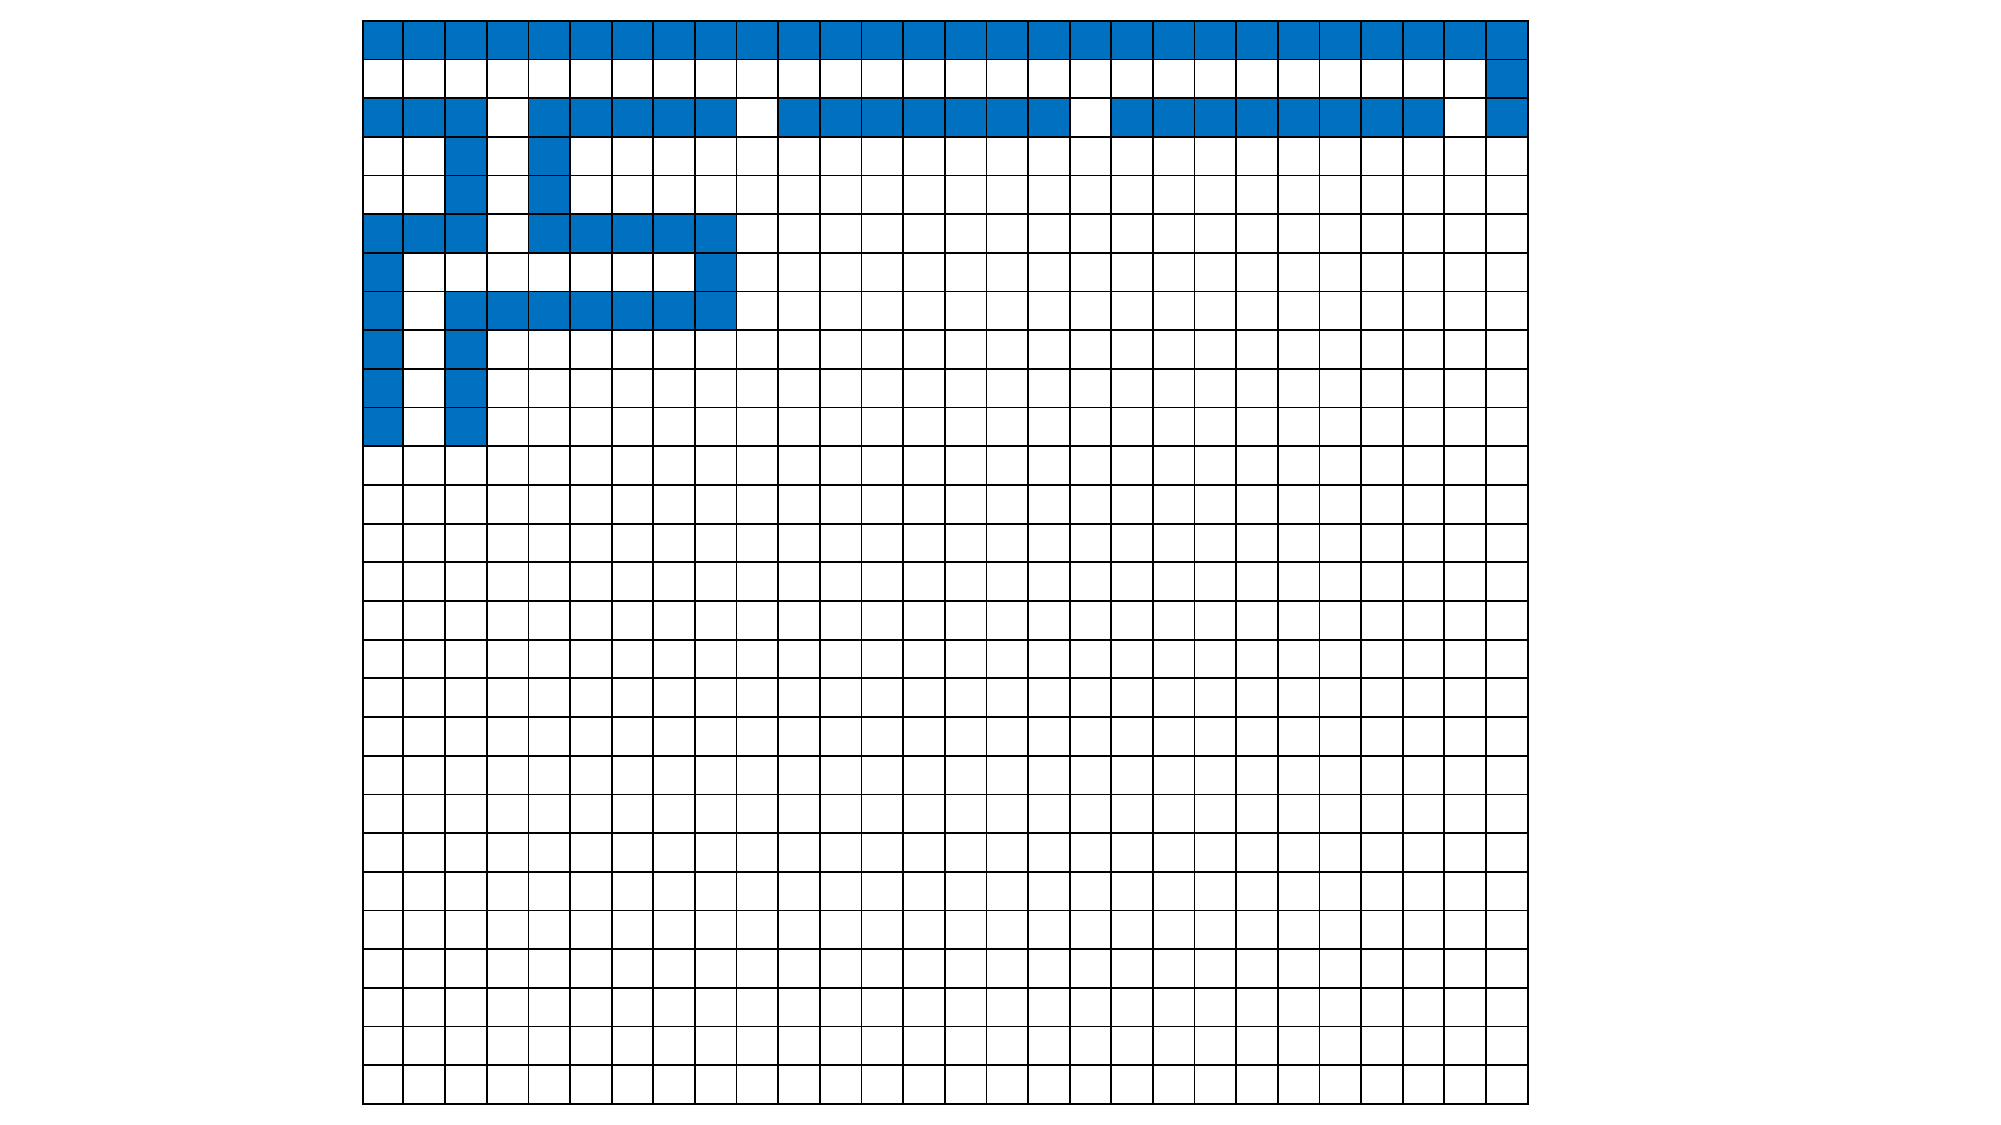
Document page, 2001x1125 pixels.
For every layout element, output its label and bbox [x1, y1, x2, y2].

table_cell [821, 989, 861, 1026]
table_cell [1029, 60, 1069, 97]
table_cell [613, 292, 652, 329]
table_cell [1195, 176, 1235, 213]
table_cell [654, 563, 694, 600]
table_cell [364, 408, 402, 445]
table_cell [987, 911, 1027, 948]
table_cell [779, 176, 819, 213]
table_cell [529, 138, 569, 175]
table_cell [737, 292, 777, 329]
table_cell [1154, 486, 1194, 523]
table_cell [1195, 525, 1235, 561]
table_cell [821, 447, 861, 484]
table_cell [1195, 408, 1235, 445]
table_cell [446, 525, 486, 561]
table_cell [696, 989, 736, 1026]
table_cell [1320, 873, 1360, 910]
table_cell [1071, 950, 1110, 987]
table_header [1154, 22, 1194, 59]
table_cell [1237, 447, 1277, 484]
table_cell [1237, 873, 1277, 910]
table_cell [1445, 292, 1485, 329]
table_cell [529, 60, 569, 97]
table_cell [1404, 911, 1443, 948]
table_cell [1362, 641, 1402, 677]
table_cell [946, 447, 986, 484]
table_cell [779, 1027, 819, 1064]
table_cell [862, 176, 902, 213]
table_cell [696, 525, 736, 561]
table_cell [1445, 254, 1485, 291]
table_cell [1029, 873, 1069, 910]
table_cell [987, 795, 1027, 832]
table_cell [1029, 950, 1069, 987]
table_cell [1487, 950, 1527, 987]
table_cell [613, 718, 652, 755]
table_cell [1445, 563, 1485, 600]
table_cell [364, 254, 402, 291]
table_cell [1445, 486, 1485, 523]
table_cell [987, 525, 1027, 561]
table_cell [737, 215, 777, 252]
table_cell [904, 1027, 944, 1064]
table_cell [779, 950, 819, 987]
table_cell [1279, 911, 1319, 948]
table_cell [404, 563, 444, 600]
table_cell [1487, 408, 1527, 445]
table_cell [1320, 563, 1360, 600]
table_cell [1362, 525, 1402, 561]
table_cell [1362, 60, 1402, 97]
table_header [488, 22, 528, 59]
table_cell [821, 525, 861, 561]
table_cell [404, 408, 444, 445]
table_cell [446, 795, 486, 832]
table_cell [1404, 1027, 1443, 1064]
table_cell [821, 602, 861, 639]
table_cell [1112, 60, 1152, 97]
table_cell [404, 679, 444, 716]
table_cell [987, 679, 1027, 716]
table_cell [488, 911, 528, 948]
table_cell [779, 138, 819, 175]
table_cell [1195, 292, 1235, 329]
table_cell [1445, 795, 1485, 832]
table_cell [571, 370, 611, 407]
table_cell [571, 215, 611, 252]
table_header [1112, 22, 1152, 59]
table_cell [737, 525, 777, 561]
table_cell [1154, 447, 1194, 484]
table_cell [779, 679, 819, 716]
table_cell [1195, 563, 1235, 600]
table_cell [1362, 1027, 1402, 1064]
table_cell [946, 718, 986, 755]
table_cell [779, 525, 819, 561]
table_cell [1071, 176, 1110, 213]
table_cell [364, 1066, 402, 1103]
table_cell [1029, 757, 1069, 794]
table_cell [696, 138, 736, 175]
table_cell [613, 215, 652, 252]
table_cell [488, 1027, 528, 1064]
table_cell [1071, 834, 1110, 871]
table_cell [1404, 1066, 1443, 1103]
table_cell [613, 950, 652, 987]
table_cell [571, 447, 611, 484]
table_cell [654, 602, 694, 639]
table_cell [364, 60, 402, 97]
table_cell [1195, 679, 1235, 716]
table_cell [1404, 718, 1443, 755]
table_cell [821, 215, 861, 252]
table_cell [1195, 331, 1235, 368]
table_cell [446, 176, 486, 213]
table_cell [446, 408, 486, 445]
table_cell [1320, 370, 1360, 407]
table_cell [488, 563, 528, 600]
table_cell [1154, 563, 1194, 600]
table_cell [1487, 1066, 1527, 1103]
table_cell [1279, 641, 1319, 677]
table_cell [1320, 176, 1360, 213]
table_cell [1404, 60, 1443, 97]
table_cell [904, 408, 944, 445]
table_cell [779, 292, 819, 329]
table_cell [364, 911, 402, 948]
table_cell [946, 408, 986, 445]
table_cell [1029, 292, 1069, 329]
table_cell [571, 563, 611, 600]
table_cell [737, 757, 777, 794]
table_cell [1154, 834, 1194, 871]
table_cell [364, 641, 402, 677]
table_cell [1029, 641, 1069, 677]
table_cell [1404, 486, 1443, 523]
table_cell [696, 602, 736, 639]
table_cell [1487, 795, 1527, 832]
table_cell [946, 1027, 986, 1064]
table_cell [446, 911, 486, 948]
table_cell [904, 486, 944, 523]
table_cell [571, 873, 611, 910]
table_cell [1487, 254, 1527, 291]
table_cell [1154, 99, 1194, 136]
table_cell [488, 176, 528, 213]
table_cell [779, 254, 819, 291]
table_cell [1487, 447, 1527, 484]
table_cell [1279, 602, 1319, 639]
table_cell [1154, 331, 1194, 368]
table_cell [1279, 215, 1319, 252]
table_cell [821, 1027, 861, 1064]
table_cell [1195, 602, 1235, 639]
table_header [904, 22, 944, 59]
table_cell [1071, 60, 1110, 97]
table_cell [529, 795, 569, 832]
table_cell [571, 99, 611, 136]
table_cell [1071, 408, 1110, 445]
table_cell [737, 641, 777, 677]
table_cell [1404, 834, 1443, 871]
table_cell [1237, 215, 1277, 252]
table_cell [1112, 138, 1152, 175]
table_cell [1279, 331, 1319, 368]
table_cell [779, 408, 819, 445]
table_cell [1445, 525, 1485, 561]
table_cell [1071, 254, 1110, 291]
table_cell [1279, 370, 1319, 407]
table_cell [1320, 215, 1360, 252]
table_cell [946, 176, 986, 213]
table_cell [904, 795, 944, 832]
table_cell [946, 757, 986, 794]
table_cell [529, 408, 569, 445]
table_cell [821, 60, 861, 97]
table_cell [654, 1027, 694, 1064]
table_cell [364, 292, 402, 329]
table_cell [1195, 215, 1235, 252]
table_cell [1362, 408, 1402, 445]
table_cell [571, 408, 611, 445]
table_cell [364, 215, 402, 252]
table_cell [1112, 679, 1152, 716]
table_cell [1279, 525, 1319, 561]
table_cell [987, 60, 1027, 97]
table_cell [737, 447, 777, 484]
table_cell [862, 292, 902, 329]
table_cell [1071, 525, 1110, 561]
table_cell [654, 99, 694, 136]
table_cell [1154, 757, 1194, 794]
table_cell [488, 718, 528, 755]
table_cell [1445, 602, 1485, 639]
table_cell [364, 989, 402, 1026]
table_cell [987, 370, 1027, 407]
table_cell [1279, 408, 1319, 445]
table_cell [488, 873, 528, 910]
table_cell [446, 215, 486, 252]
table_cell [654, 215, 694, 252]
table_cell [1487, 563, 1527, 600]
table_cell [1112, 911, 1152, 948]
table_cell [488, 525, 528, 561]
table_cell [613, 563, 652, 600]
table_cell [1154, 602, 1194, 639]
table_cell [529, 1027, 569, 1064]
table_cell [1362, 950, 1402, 987]
table_cell [571, 1066, 611, 1103]
table_header [1320, 22, 1360, 59]
table_cell [488, 99, 528, 136]
table_cell [1195, 1066, 1235, 1103]
table_cell [654, 292, 694, 329]
table_cell [364, 138, 402, 175]
table_cell [1279, 99, 1319, 136]
table_cell [1112, 370, 1152, 407]
table_cell [613, 486, 652, 523]
table_cell [737, 408, 777, 445]
table_cell [821, 873, 861, 910]
table_cell [1445, 331, 1485, 368]
table_cell [696, 834, 736, 871]
table_cell [446, 138, 486, 175]
table_cell [821, 563, 861, 600]
table_header [1029, 22, 1069, 59]
table_cell [1154, 254, 1194, 291]
table_cell [1279, 60, 1319, 97]
table_cell [737, 834, 777, 871]
table_cell [904, 254, 944, 291]
table_cell [904, 447, 944, 484]
table_cell [1404, 989, 1443, 1026]
table_cell [613, 641, 652, 677]
table_cell [404, 950, 444, 987]
table_cell [696, 873, 736, 910]
table_cell [904, 602, 944, 639]
table_cell [862, 602, 902, 639]
table_cell [737, 950, 777, 987]
table_cell [1154, 718, 1194, 755]
table_cell [1237, 679, 1277, 716]
table_cell [862, 795, 902, 832]
table_cell [1071, 679, 1110, 716]
table_cell [779, 1066, 819, 1103]
table_cell [696, 679, 736, 716]
table_cell [1112, 718, 1152, 755]
table_cell [946, 834, 986, 871]
table_cell [1195, 447, 1235, 484]
table_cell [1404, 641, 1443, 677]
table_cell [364, 873, 402, 910]
table_cell [862, 331, 902, 368]
table_cell [779, 370, 819, 407]
table_cell [696, 718, 736, 755]
table_cell [1320, 447, 1360, 484]
table_cell [571, 292, 611, 329]
table_cell [1195, 795, 1235, 832]
table_cell [779, 911, 819, 948]
table_cell [1487, 292, 1527, 329]
table_cell [404, 911, 444, 948]
table_cell [404, 989, 444, 1026]
table_cell [1154, 370, 1194, 407]
table_header [1362, 22, 1402, 59]
table_cell [1237, 950, 1277, 987]
table_cell [946, 138, 986, 175]
table_cell [654, 486, 694, 523]
table_cell [862, 99, 902, 136]
table_cell [364, 718, 402, 755]
table_cell [654, 254, 694, 291]
table_cell [529, 370, 569, 407]
table_cell [1320, 99, 1360, 136]
table_cell [1071, 331, 1110, 368]
table_cell [904, 138, 944, 175]
table_cell [779, 215, 819, 252]
table_cell [1445, 138, 1485, 175]
table_cell [488, 60, 528, 97]
table_cell [904, 911, 944, 948]
table_cell [1237, 138, 1277, 175]
table_cell [404, 525, 444, 561]
table_cell [404, 447, 444, 484]
table_cell [1362, 215, 1402, 252]
table_cell [1404, 138, 1443, 175]
table_cell [904, 950, 944, 987]
table_cell [779, 834, 819, 871]
table_cell [1195, 138, 1235, 175]
table_cell [613, 176, 652, 213]
table_cell [1279, 1027, 1319, 1064]
table_cell [1320, 641, 1360, 677]
table_cell [946, 795, 986, 832]
table_cell [1279, 254, 1319, 291]
table_cell [904, 641, 944, 677]
table_cell [821, 718, 861, 755]
table_cell [488, 292, 528, 329]
table_cell [904, 757, 944, 794]
table_cell [571, 60, 611, 97]
table_cell [529, 757, 569, 794]
table_cell [696, 757, 736, 794]
table_cell [904, 176, 944, 213]
table_cell [1362, 292, 1402, 329]
table_cell [446, 331, 486, 368]
table_cell [1487, 873, 1527, 910]
table_cell [613, 99, 652, 136]
table_cell [1237, 176, 1277, 213]
table_cell [946, 292, 986, 329]
table_cell [1195, 370, 1235, 407]
table_cell [737, 254, 777, 291]
table_cell [446, 370, 486, 407]
table_cell [446, 641, 486, 677]
table_cell [1445, 950, 1485, 987]
table_cell [987, 215, 1027, 252]
table_cell [1112, 641, 1152, 677]
table_header [862, 22, 902, 59]
table_cell [529, 292, 569, 329]
table_cell [821, 834, 861, 871]
table_cell [1487, 679, 1527, 716]
table_cell [1487, 525, 1527, 561]
table_cell [862, 60, 902, 97]
table_cell [1195, 641, 1235, 677]
table_cell [1404, 254, 1443, 291]
table_cell [904, 718, 944, 755]
table_cell [821, 679, 861, 716]
table_cell [488, 795, 528, 832]
table_cell [946, 60, 986, 97]
table_cell [654, 641, 694, 677]
table_cell [1112, 486, 1152, 523]
table_cell [696, 563, 736, 600]
table_cell [571, 486, 611, 523]
table_cell [1279, 795, 1319, 832]
table_cell [1029, 911, 1069, 948]
table_cell [654, 989, 694, 1026]
table_cell [1362, 679, 1402, 716]
table_cell [1195, 873, 1235, 910]
table_cell [1237, 292, 1277, 329]
table_cell [364, 331, 402, 368]
table_cell [1404, 447, 1443, 484]
table_cell [779, 873, 819, 910]
table_cell [862, 911, 902, 948]
table_cell [1195, 834, 1235, 871]
table_cell [987, 292, 1027, 329]
table_cell [364, 950, 402, 987]
table_cell [821, 254, 861, 291]
table_cell [1029, 989, 1069, 1026]
table_cell [488, 215, 528, 252]
table_cell [737, 873, 777, 910]
table_cell [446, 60, 486, 97]
table_cell [779, 447, 819, 484]
table_cell [1029, 138, 1069, 175]
table_cell [904, 989, 944, 1026]
table_cell [404, 1027, 444, 1064]
table_cell [946, 641, 986, 677]
table_cell [654, 447, 694, 484]
table_cell [987, 447, 1027, 484]
table_cell [862, 447, 902, 484]
table_cell [613, 1027, 652, 1064]
table_cell [1112, 602, 1152, 639]
table_cell [1487, 215, 1527, 252]
table_cell [1071, 795, 1110, 832]
table_cell [529, 989, 569, 1026]
table_cell [987, 1066, 1027, 1103]
table_cell [1071, 911, 1110, 948]
table_cell [488, 641, 528, 677]
table_cell [737, 1027, 777, 1064]
table_cell [696, 331, 736, 368]
table_cell [821, 331, 861, 368]
table_cell [1320, 679, 1360, 716]
table_cell [1279, 292, 1319, 329]
table_cell [946, 99, 986, 136]
table_cell [654, 331, 694, 368]
table_cell [404, 795, 444, 832]
table_cell [613, 989, 652, 1026]
table_cell [946, 989, 986, 1026]
table_cell [904, 563, 944, 600]
table_cell [987, 138, 1027, 175]
table_cell [404, 370, 444, 407]
table_cell [821, 641, 861, 677]
table_cell [779, 563, 819, 600]
table_cell [571, 176, 611, 213]
table_cell [571, 989, 611, 1026]
table_cell [529, 641, 569, 677]
table_cell [1029, 834, 1069, 871]
table_cell [987, 602, 1027, 639]
table_cell [1029, 1066, 1069, 1103]
table_cell [987, 1027, 1027, 1064]
table_cell [1154, 292, 1194, 329]
table_cell [862, 408, 902, 445]
table_cell [862, 370, 902, 407]
table_cell [696, 486, 736, 523]
table_cell [529, 254, 569, 291]
table_cell [613, 408, 652, 445]
table_cell [946, 679, 986, 716]
table_cell [1112, 563, 1152, 600]
table_cell [654, 834, 694, 871]
table_cell [1071, 563, 1110, 600]
table_cell [987, 563, 1027, 600]
table_cell [904, 370, 944, 407]
table_cell [1195, 911, 1235, 948]
table_cell [364, 757, 402, 794]
table_cell [1320, 525, 1360, 561]
table_cell [1237, 563, 1277, 600]
table_cell [613, 757, 652, 794]
table_cell [1237, 911, 1277, 948]
table_cell [446, 1027, 486, 1064]
table_cell [821, 292, 861, 329]
table_cell [696, 911, 736, 948]
table_cell [571, 911, 611, 948]
table_cell [571, 834, 611, 871]
table_cell [904, 215, 944, 252]
table_cell [1487, 138, 1527, 175]
table_cell [488, 370, 528, 407]
table_header [1279, 22, 1319, 59]
table_cell [1445, 176, 1485, 213]
table_cell [364, 486, 402, 523]
table_cell [446, 679, 486, 716]
table_cell [696, 292, 736, 329]
table_header [946, 22, 986, 59]
table_cell [1071, 486, 1110, 523]
table_cell [571, 795, 611, 832]
table_cell [779, 60, 819, 97]
table_cell [571, 757, 611, 794]
table_cell [821, 950, 861, 987]
table_cell [1237, 331, 1277, 368]
table_cell [613, 679, 652, 716]
table_cell [987, 950, 1027, 987]
table_cell [946, 950, 986, 987]
table_cell [1279, 486, 1319, 523]
table_cell [1404, 408, 1443, 445]
table_header [613, 22, 652, 59]
table_cell [1404, 215, 1443, 252]
table_cell [1112, 757, 1152, 794]
table_cell [446, 486, 486, 523]
table_cell [364, 679, 402, 716]
table_cell [1029, 99, 1069, 136]
table_cell [1445, 1066, 1485, 1103]
table_cell [364, 447, 402, 484]
table_cell [1195, 486, 1235, 523]
table_cell [488, 602, 528, 639]
table_cell [987, 873, 1027, 910]
table_cell [904, 873, 944, 910]
table_cell [488, 1066, 528, 1103]
table_cell [404, 602, 444, 639]
table_cell [404, 138, 444, 175]
table_cell [1071, 292, 1110, 329]
table_cell [1445, 718, 1485, 755]
table_cell [613, 447, 652, 484]
table_cell [446, 602, 486, 639]
table_cell [779, 99, 819, 136]
table_cell [529, 447, 569, 484]
table_header [571, 22, 611, 59]
table_cell [446, 950, 486, 987]
table_cell [1071, 1066, 1110, 1103]
table_cell [1362, 486, 1402, 523]
table_cell [446, 757, 486, 794]
table_cell [904, 99, 944, 136]
table_cell [1362, 331, 1402, 368]
table_cell [821, 370, 861, 407]
table_cell [1154, 873, 1194, 910]
table_cell [821, 486, 861, 523]
table_cell [404, 176, 444, 213]
table_cell [488, 254, 528, 291]
table_cell [364, 834, 402, 871]
table_cell [862, 563, 902, 600]
table_cell [1445, 215, 1485, 252]
table_cell [1362, 563, 1402, 600]
table_cell [1237, 408, 1277, 445]
table_cell [862, 757, 902, 794]
table_cell [529, 834, 569, 871]
table_cell [1487, 911, 1527, 948]
table_cell [1195, 989, 1235, 1026]
table_cell [1445, 99, 1485, 136]
table_cell [987, 176, 1027, 213]
table_cell [904, 60, 944, 97]
table_cell [613, 370, 652, 407]
table_cell [1029, 795, 1069, 832]
table_cell [571, 1027, 611, 1064]
table_cell [446, 989, 486, 1026]
table_cell [1237, 602, 1277, 639]
table_cell [1404, 563, 1443, 600]
table_cell [404, 60, 444, 97]
table_cell [364, 563, 402, 600]
table_header [1237, 22, 1277, 59]
table_cell [737, 563, 777, 600]
table_cell [1404, 99, 1443, 136]
table_cell [446, 447, 486, 484]
table_cell [696, 950, 736, 987]
table_cell [1320, 486, 1360, 523]
table_cell [446, 254, 486, 291]
table_cell [1362, 602, 1402, 639]
table_cell [779, 331, 819, 368]
table_cell [1320, 1027, 1360, 1064]
table_cell [654, 525, 694, 561]
table_cell [571, 950, 611, 987]
table_cell [1237, 99, 1277, 136]
table_cell [1071, 989, 1110, 1026]
table_cell [1445, 834, 1485, 871]
table_cell [571, 641, 611, 677]
table_cell [571, 138, 611, 175]
table_cell [1071, 1027, 1110, 1064]
table_cell [1112, 408, 1152, 445]
table_cell [987, 989, 1027, 1026]
table_cell [1445, 989, 1485, 1026]
table_cell [821, 911, 861, 948]
table_cell [904, 331, 944, 368]
table_cell [1195, 1027, 1235, 1064]
table_cell [488, 950, 528, 987]
table_cell [446, 834, 486, 871]
table_cell [1195, 950, 1235, 987]
table_cell [946, 525, 986, 561]
table_cell [404, 873, 444, 910]
table_cell [696, 99, 736, 136]
table_cell [529, 215, 569, 252]
table_cell [1445, 60, 1485, 97]
table_cell [488, 486, 528, 523]
table_cell [529, 950, 569, 987]
table_cell [1112, 447, 1152, 484]
table_cell [404, 99, 444, 136]
table_cell [613, 602, 652, 639]
table_cell [364, 602, 402, 639]
table_cell [1154, 1066, 1194, 1103]
table_cell [1404, 331, 1443, 368]
table_cell [613, 795, 652, 832]
table_cell [613, 911, 652, 948]
table_cell [737, 911, 777, 948]
table_cell [862, 989, 902, 1026]
table_cell [779, 486, 819, 523]
table_cell [987, 641, 1027, 677]
table_cell [946, 911, 986, 948]
table_cell [1487, 176, 1527, 213]
table_cell [862, 486, 902, 523]
table_cell [946, 370, 986, 407]
table_cell [1029, 602, 1069, 639]
table_header [779, 22, 819, 59]
table_cell [946, 331, 986, 368]
table_cell [488, 989, 528, 1026]
table_cell [1445, 408, 1485, 445]
table_cell [1029, 679, 1069, 716]
table_cell [1237, 486, 1277, 523]
table_cell [862, 1066, 902, 1103]
table_cell [1279, 989, 1319, 1026]
table_cell [1320, 602, 1360, 639]
table_cell [1112, 254, 1152, 291]
table_cell [571, 679, 611, 716]
table_cell [1029, 408, 1069, 445]
table_cell [446, 718, 486, 755]
table_cell [1320, 408, 1360, 445]
table_cell [1445, 679, 1485, 716]
table_cell [779, 989, 819, 1026]
table_header [987, 22, 1027, 59]
table_cell [779, 795, 819, 832]
table_cell [737, 370, 777, 407]
table_cell [529, 718, 569, 755]
table_cell [488, 679, 528, 716]
table_cell [613, 525, 652, 561]
table_header [654, 22, 694, 59]
table_cell [1487, 834, 1527, 871]
table_cell [696, 215, 736, 252]
table_cell [1445, 911, 1485, 948]
table_cell [862, 1027, 902, 1064]
table_cell [987, 486, 1027, 523]
table_cell [1487, 757, 1527, 794]
table_cell [446, 873, 486, 910]
table_cell [488, 757, 528, 794]
table_cell [364, 1027, 402, 1064]
table_cell [1320, 331, 1360, 368]
table_cell [1320, 950, 1360, 987]
table_cell [862, 525, 902, 561]
table_cell [404, 718, 444, 755]
table_cell [529, 911, 569, 948]
table_cell [1445, 641, 1485, 677]
table_cell [529, 176, 569, 213]
table_header [1404, 22, 1443, 59]
table_cell [1320, 292, 1360, 329]
table_cell [1029, 447, 1069, 484]
table_cell [987, 331, 1027, 368]
table_cell [946, 563, 986, 600]
table_cell [571, 254, 611, 291]
table_cell [1071, 757, 1110, 794]
table_cell [1154, 525, 1194, 561]
table_cell [1487, 60, 1527, 97]
table_cell [654, 176, 694, 213]
table_cell [1445, 757, 1485, 794]
table_cell [696, 795, 736, 832]
table_cell [737, 99, 777, 136]
table_cell [1445, 1027, 1485, 1064]
table_cell [1279, 679, 1319, 716]
table_cell [862, 641, 902, 677]
table_cell [696, 1027, 736, 1064]
table_cell [1487, 331, 1527, 368]
table_cell [1320, 1066, 1360, 1103]
table_cell [1237, 641, 1277, 677]
table_cell [1487, 370, 1527, 407]
table_cell [1154, 911, 1194, 948]
table_cell [1071, 215, 1110, 252]
table_cell [488, 331, 528, 368]
table_cell [1029, 215, 1069, 252]
table_cell [404, 486, 444, 523]
table_cell [696, 408, 736, 445]
table_cell [1487, 486, 1527, 523]
table_cell [1154, 215, 1194, 252]
table_cell [1320, 795, 1360, 832]
table_cell [1445, 873, 1485, 910]
table_cell [1445, 370, 1485, 407]
table_cell [1029, 563, 1069, 600]
table_cell [446, 99, 486, 136]
table_cell [654, 911, 694, 948]
table_cell [1279, 718, 1319, 755]
table_cell [1154, 989, 1194, 1026]
table_cell [1029, 525, 1069, 561]
table_cell [946, 486, 986, 523]
table_cell [1404, 950, 1443, 987]
table_header [446, 22, 486, 59]
table_cell [1487, 99, 1527, 136]
table_cell [1029, 1027, 1069, 1064]
table_cell [779, 641, 819, 677]
table_cell [654, 1066, 694, 1103]
table_cell [987, 834, 1027, 871]
table_cell [1279, 834, 1319, 871]
table_cell [1112, 795, 1152, 832]
table_cell [696, 370, 736, 407]
table_cell [1320, 254, 1360, 291]
table_cell [1279, 757, 1319, 794]
table_cell [404, 292, 444, 329]
table_cell [1029, 254, 1069, 291]
table_cell [821, 138, 861, 175]
table_cell [1362, 989, 1402, 1026]
table_cell [737, 718, 777, 755]
table_cell [654, 60, 694, 97]
table_cell [1154, 138, 1194, 175]
table_cell [1154, 1027, 1194, 1064]
table_cell [904, 679, 944, 716]
table_cell [1362, 99, 1402, 136]
table_cell [1071, 718, 1110, 755]
table_cell [1320, 138, 1360, 175]
table_cell [613, 834, 652, 871]
table_cell [1487, 989, 1527, 1026]
table_cell [364, 370, 402, 407]
table_cell [654, 950, 694, 987]
table_cell [364, 525, 402, 561]
table_cell [404, 254, 444, 291]
table_cell [1404, 679, 1443, 716]
table_cell [1362, 911, 1402, 948]
table_cell [1154, 795, 1194, 832]
table_cell [862, 215, 902, 252]
table_cell [1237, 989, 1277, 1026]
table_cell [1112, 950, 1152, 987]
table_cell [571, 331, 611, 368]
table_cell [1487, 1027, 1527, 1064]
table_cell [1112, 525, 1152, 561]
table_cell [1487, 718, 1527, 755]
table_cell [1445, 447, 1485, 484]
table_cell [862, 254, 902, 291]
table_cell [1237, 757, 1277, 794]
table_cell [1362, 254, 1402, 291]
table_cell [1362, 138, 1402, 175]
table_header [404, 22, 444, 59]
table_cell [613, 873, 652, 910]
table_cell [1320, 989, 1360, 1026]
table_cell [1279, 447, 1319, 484]
table_cell [1362, 447, 1402, 484]
table_cell [1362, 718, 1402, 755]
table_header [696, 22, 736, 59]
table_cell [654, 873, 694, 910]
table_cell [404, 331, 444, 368]
table_cell [1154, 176, 1194, 213]
table_cell [404, 1066, 444, 1103]
table_cell [488, 447, 528, 484]
table_cell [1404, 602, 1443, 639]
table_cell [1237, 795, 1277, 832]
table_cell [1112, 176, 1152, 213]
table_cell [1029, 331, 1069, 368]
table_cell [613, 1066, 652, 1103]
table_cell [1362, 795, 1402, 832]
table_cell [529, 1066, 569, 1103]
table_cell [904, 834, 944, 871]
table_cell [737, 795, 777, 832]
table_cell [1195, 254, 1235, 291]
table_header [737, 22, 777, 59]
table_header [1487, 22, 1527, 59]
table_cell [1112, 1027, 1152, 1064]
table_cell [613, 138, 652, 175]
table_cell [613, 331, 652, 368]
table_cell [737, 1066, 777, 1103]
table_cell [1279, 138, 1319, 175]
table_cell [488, 408, 528, 445]
table_cell [904, 292, 944, 329]
table_cell [821, 795, 861, 832]
table_cell [1320, 834, 1360, 871]
table_cell [1237, 370, 1277, 407]
table_cell [529, 873, 569, 910]
table_cell [654, 718, 694, 755]
table_cell [1029, 486, 1069, 523]
table_cell [696, 60, 736, 97]
table_cell [529, 563, 569, 600]
table_cell [1362, 873, 1402, 910]
table_cell [1404, 873, 1443, 910]
table_cell [737, 989, 777, 1026]
table_cell [737, 138, 777, 175]
table_cell [1029, 176, 1069, 213]
table_cell [821, 176, 861, 213]
table_cell [987, 254, 1027, 291]
table_cell [654, 408, 694, 445]
table_cell [696, 1066, 736, 1103]
table_cell [1237, 1027, 1277, 1064]
table_cell [1279, 950, 1319, 987]
table_cell [654, 138, 694, 175]
table_cell [946, 602, 986, 639]
table_cell [737, 486, 777, 523]
table_cell [488, 834, 528, 871]
table_cell [821, 408, 861, 445]
table_cell [364, 99, 402, 136]
table_cell [364, 176, 402, 213]
table_cell [529, 99, 569, 136]
table_cell [1237, 525, 1277, 561]
table_cell [1195, 718, 1235, 755]
table_cell [1071, 370, 1110, 407]
table_cell [1071, 602, 1110, 639]
table_cell [821, 99, 861, 136]
table_cell [529, 525, 569, 561]
table_cell [1029, 718, 1069, 755]
table_cell [1362, 1066, 1402, 1103]
table_cell [1112, 331, 1152, 368]
table_cell [1404, 176, 1443, 213]
table_cell [571, 718, 611, 755]
table_cell [1195, 757, 1235, 794]
table_cell [1112, 99, 1152, 136]
table_cell [696, 641, 736, 677]
table_cell [779, 757, 819, 794]
table_cell [404, 641, 444, 677]
table_cell [1279, 563, 1319, 600]
table_cell [821, 1066, 861, 1103]
table_cell [404, 215, 444, 252]
table_cell [1404, 370, 1443, 407]
table_header [1195, 22, 1235, 59]
table_cell [862, 873, 902, 910]
table_cell [1112, 873, 1152, 910]
table_cell [779, 718, 819, 755]
table_cell [529, 486, 569, 523]
table_cell [946, 1066, 986, 1103]
table_cell [696, 176, 736, 213]
table_cell [1112, 215, 1152, 252]
table_cell [1404, 795, 1443, 832]
table_cell [946, 215, 986, 252]
table_cell [1154, 408, 1194, 445]
table_cell [654, 370, 694, 407]
table_cell [529, 331, 569, 368]
table_cell [1071, 641, 1110, 677]
table_cell [904, 1066, 944, 1103]
table_cell [1320, 911, 1360, 948]
table_cell [529, 602, 569, 639]
table_cell [987, 408, 1027, 445]
table_cell [946, 254, 986, 291]
table_cell [779, 602, 819, 639]
table_header [821, 22, 861, 59]
table_cell [946, 873, 986, 910]
table_cell [862, 679, 902, 716]
table_cell [1112, 989, 1152, 1026]
table_header [364, 22, 402, 59]
table_cell [862, 718, 902, 755]
table_cell [987, 99, 1027, 136]
table_cell [1487, 641, 1527, 677]
table_cell [1362, 370, 1402, 407]
table_cell [1237, 254, 1277, 291]
table_cell [654, 757, 694, 794]
table_cell [613, 60, 652, 97]
table_cell [1154, 950, 1194, 987]
table_cell [404, 834, 444, 871]
table_cell [446, 1066, 486, 1103]
table_cell [696, 254, 736, 291]
table_cell [737, 331, 777, 368]
table_cell [1071, 99, 1110, 136]
table_cell [1112, 834, 1152, 871]
table_cell [529, 679, 569, 716]
table_cell [1071, 873, 1110, 910]
table_cell [1487, 602, 1527, 639]
table_cell [1029, 370, 1069, 407]
table_cell [1320, 718, 1360, 755]
table_cell [1404, 757, 1443, 794]
table_cell [654, 795, 694, 832]
table_cell [1154, 60, 1194, 97]
table_cell [488, 138, 528, 175]
table_cell [1279, 176, 1319, 213]
table_cell [654, 679, 694, 716]
table_cell [1112, 1066, 1152, 1103]
table_cell [571, 602, 611, 639]
table_cell [364, 795, 402, 832]
table_cell [1071, 138, 1110, 175]
table_cell [1279, 1066, 1319, 1103]
table_cell [446, 292, 486, 329]
table_cell [862, 950, 902, 987]
table_cell [404, 757, 444, 794]
table_cell [862, 138, 902, 175]
table_cell [696, 447, 736, 484]
table_cell [1404, 292, 1443, 329]
table_header [1071, 22, 1110, 59]
table_header [1445, 22, 1485, 59]
table_cell [987, 757, 1027, 794]
table_cell [737, 602, 777, 639]
table_cell [987, 718, 1027, 755]
table_cell [737, 176, 777, 213]
table_cell [1237, 1066, 1277, 1103]
table_cell [1237, 718, 1277, 755]
table_cell [904, 525, 944, 561]
table_cell [446, 563, 486, 600]
table_cell [1071, 447, 1110, 484]
table_cell [1362, 757, 1402, 794]
table_cell [1195, 99, 1235, 136]
table_cell [571, 525, 611, 561]
table_cell [1279, 873, 1319, 910]
table_cell [821, 757, 861, 794]
table_cell [1320, 60, 1360, 97]
table_cell [1237, 834, 1277, 871]
table_cell [1154, 679, 1194, 716]
table_cell [862, 834, 902, 871]
table_cell [1195, 60, 1235, 97]
table_cell [737, 679, 777, 716]
table_cell [1154, 641, 1194, 677]
table_cell [1362, 834, 1402, 871]
table_cell [1320, 757, 1360, 794]
table_header [529, 22, 569, 59]
table_cell [1362, 176, 1402, 213]
table_cell [1112, 292, 1152, 329]
table_cell [1404, 525, 1443, 561]
table_cell [613, 254, 652, 291]
table_cell [737, 60, 777, 97]
table_cell [1237, 60, 1277, 97]
